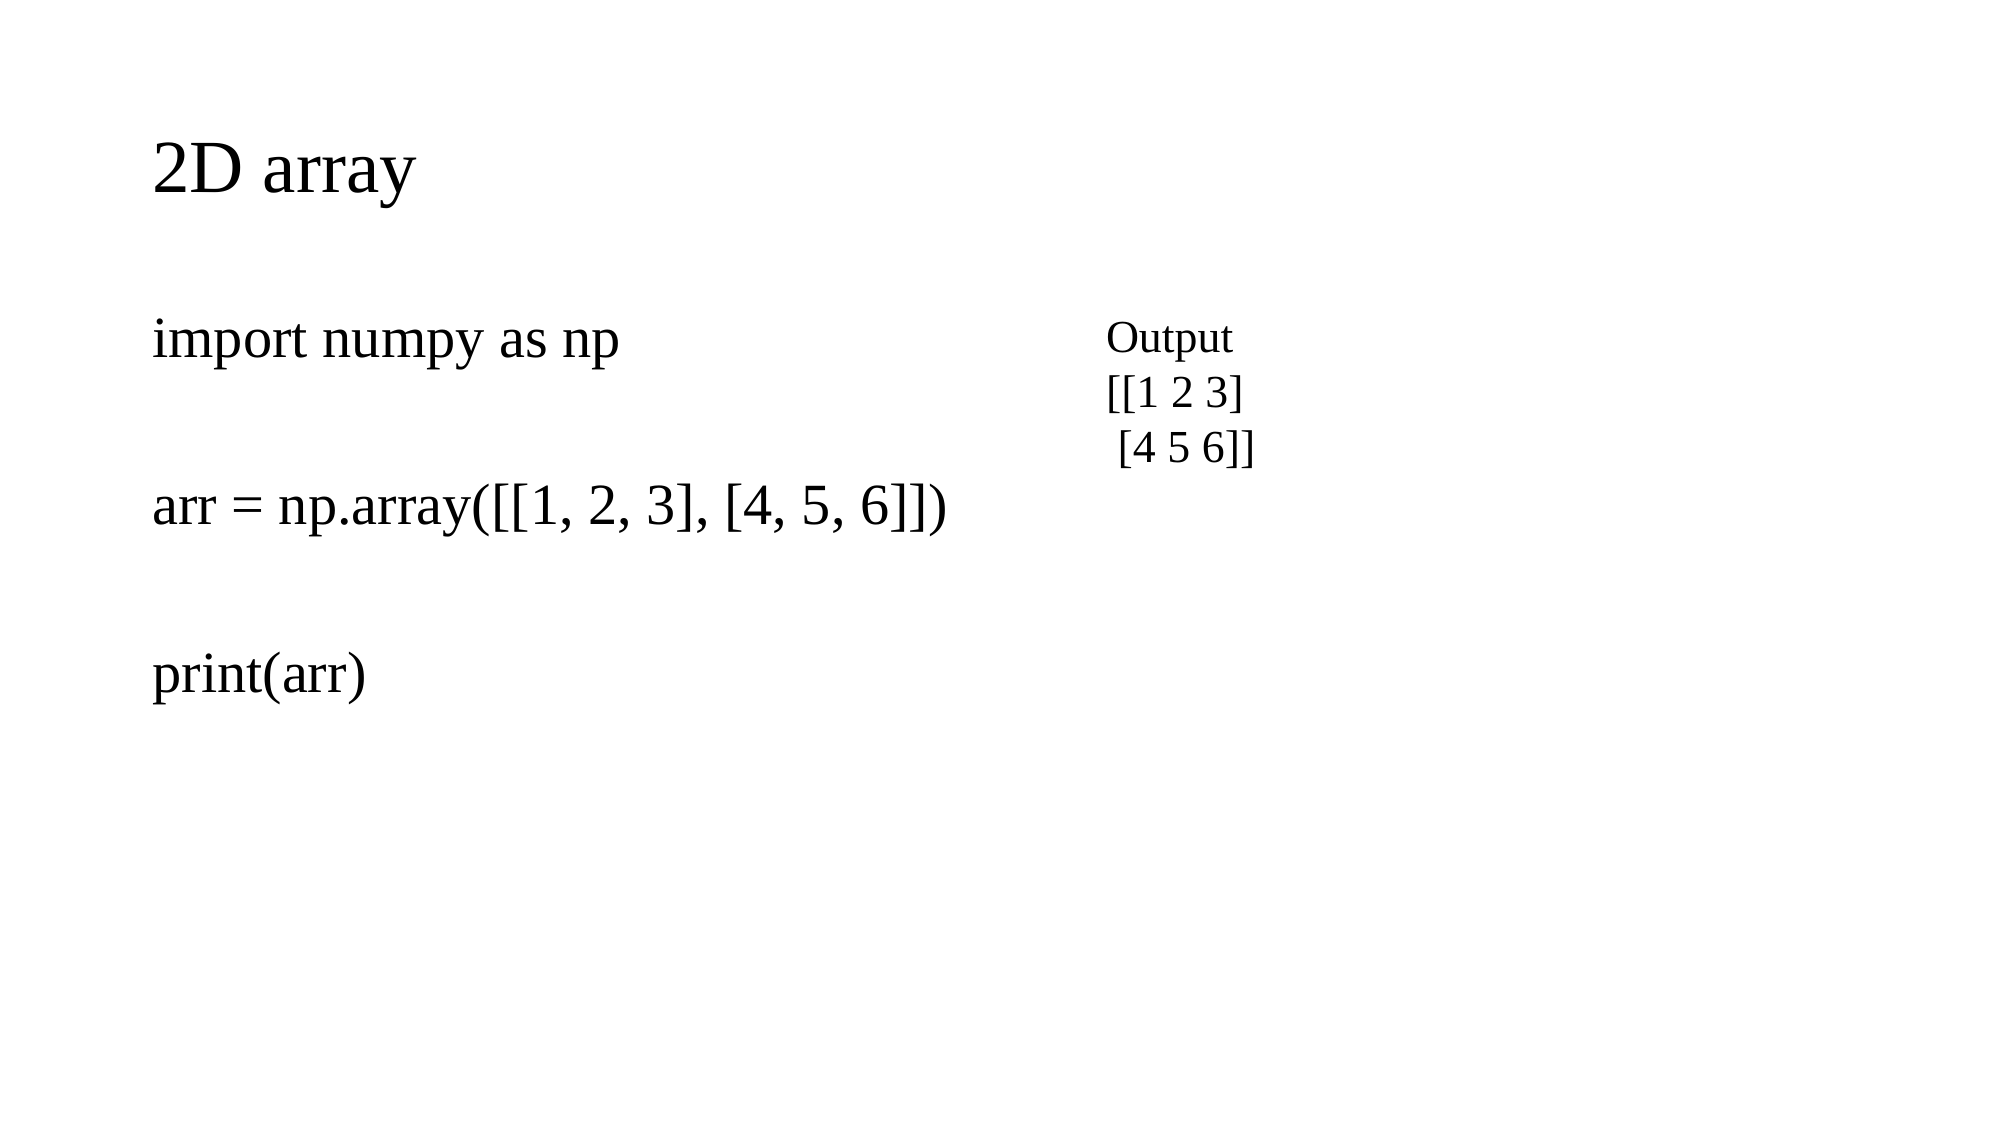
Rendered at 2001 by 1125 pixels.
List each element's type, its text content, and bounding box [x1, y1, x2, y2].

text_box Output [[1 2 3] [4 5 6]] [1091, 299, 2000, 480]
list import numpy as np arr = np.array([[1, 2, 3], [4, 5, 6]]) print(arr) [137, 299, 1076, 1014]
title 2D array [137, 59, 1863, 278]
